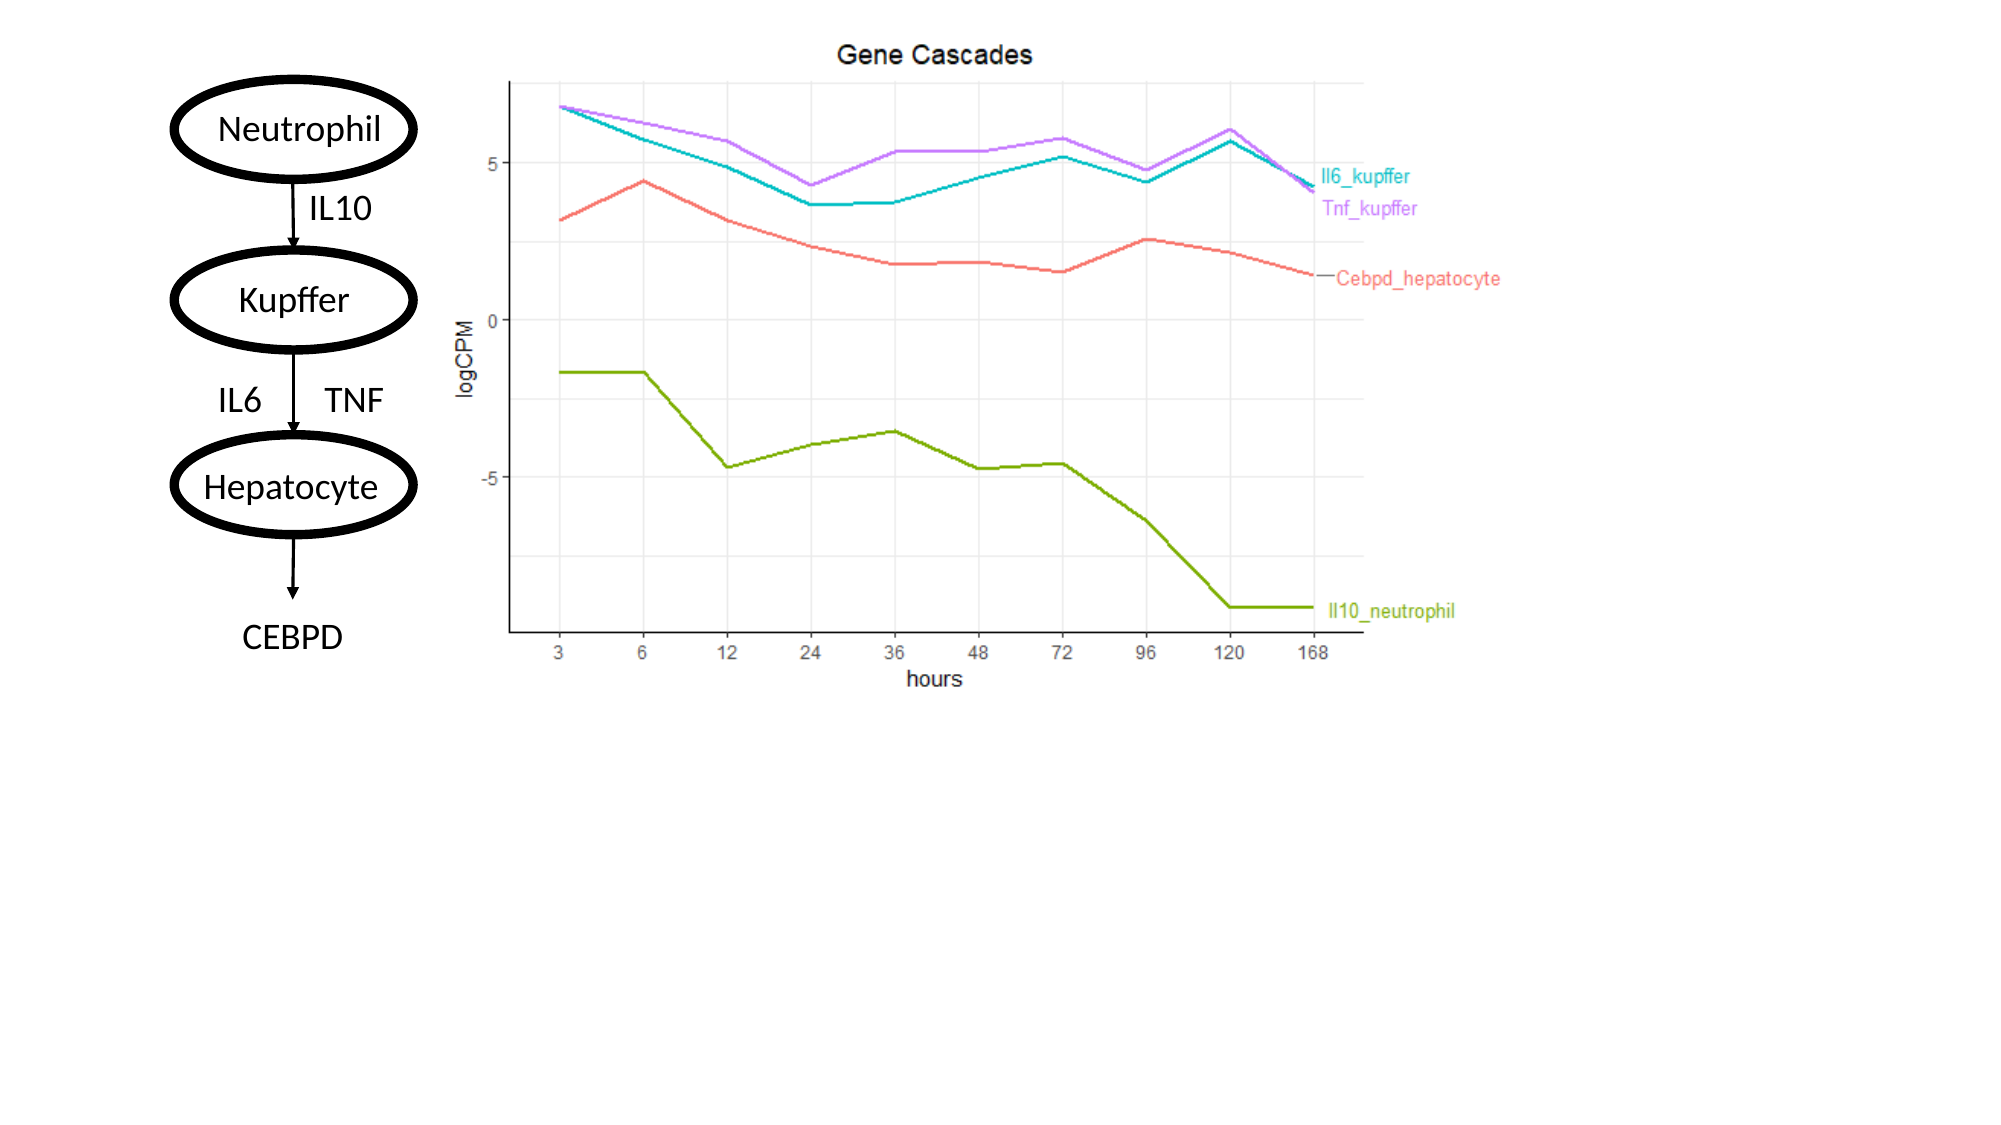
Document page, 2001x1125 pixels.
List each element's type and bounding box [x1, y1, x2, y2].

text_box [174, 37, 1515, 696]
